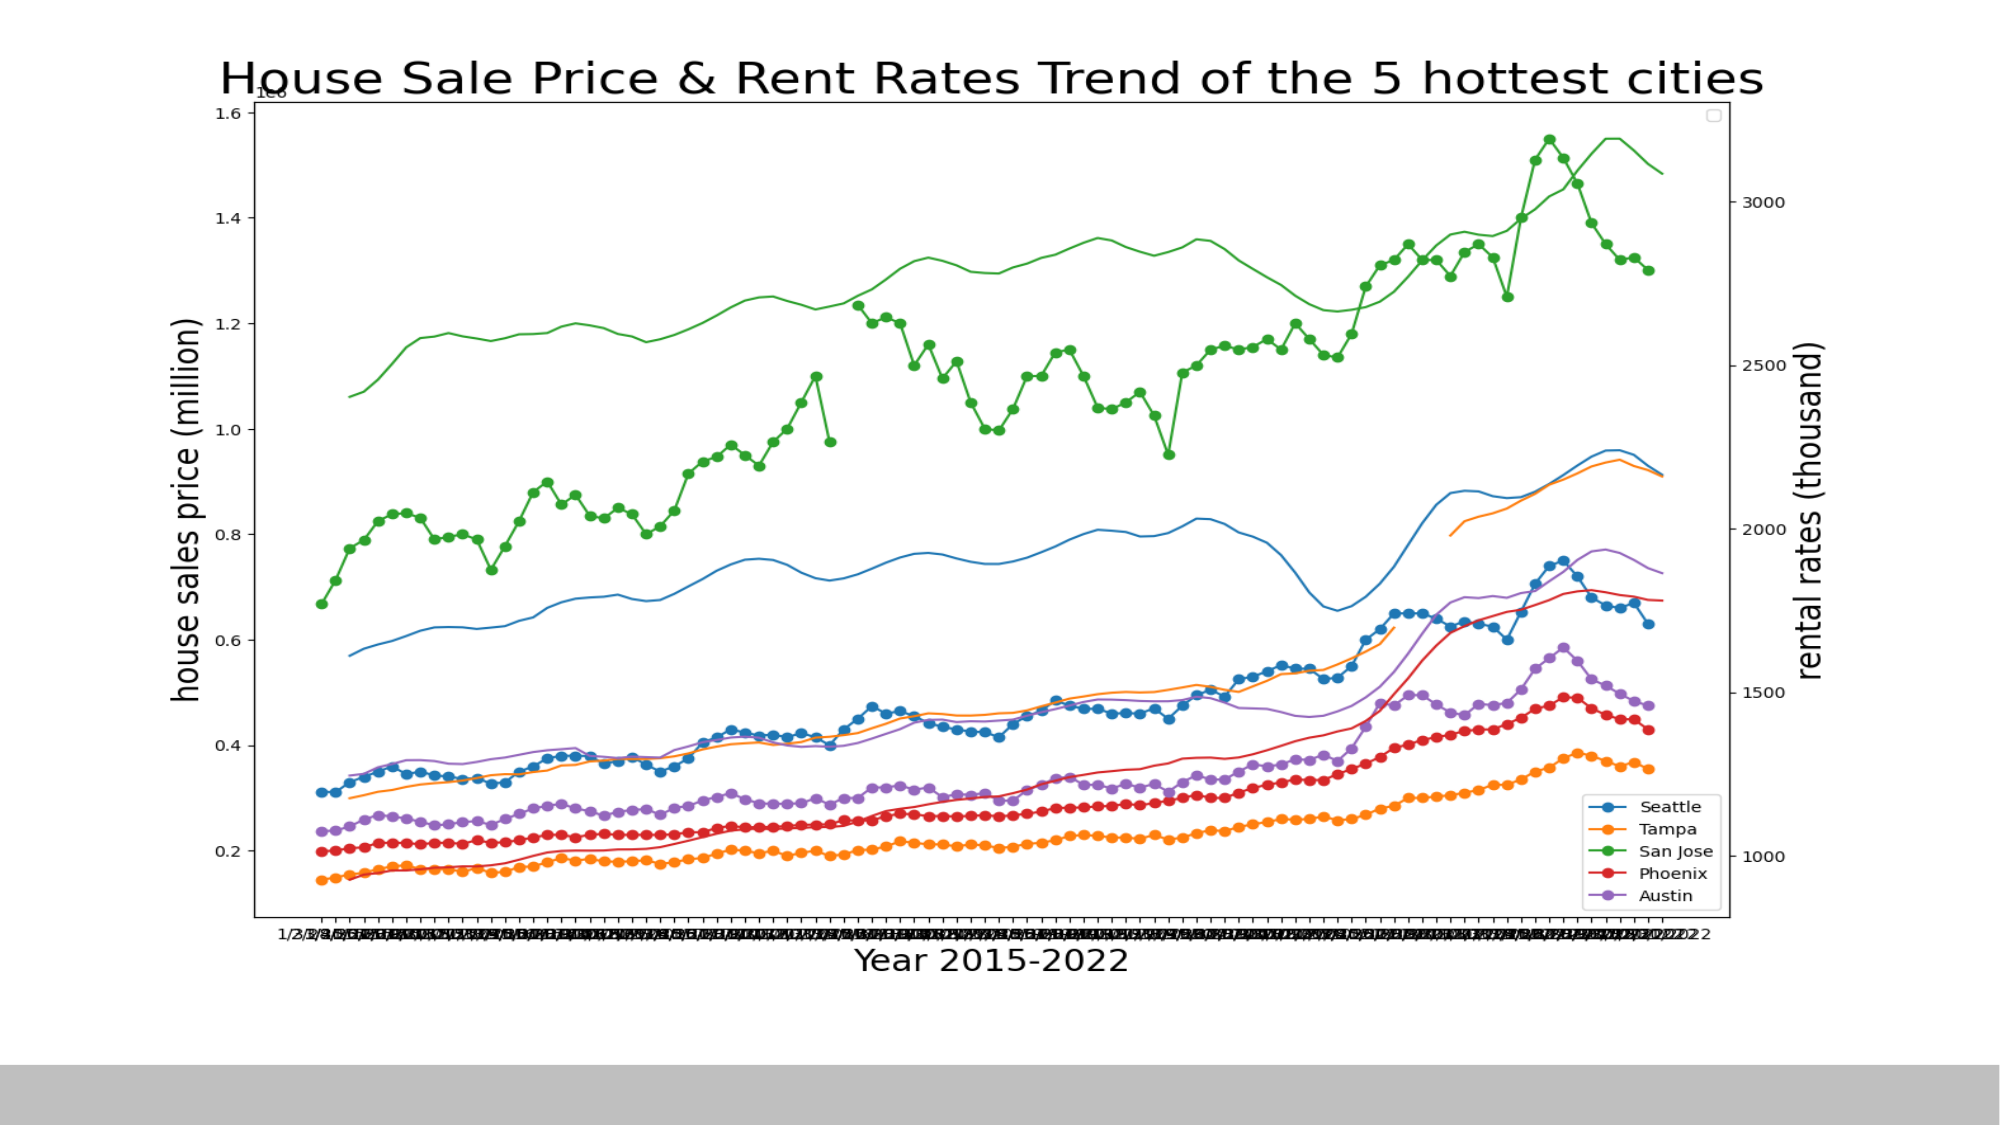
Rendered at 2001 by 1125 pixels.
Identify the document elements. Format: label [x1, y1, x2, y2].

picture [159, 49, 1841, 988]
